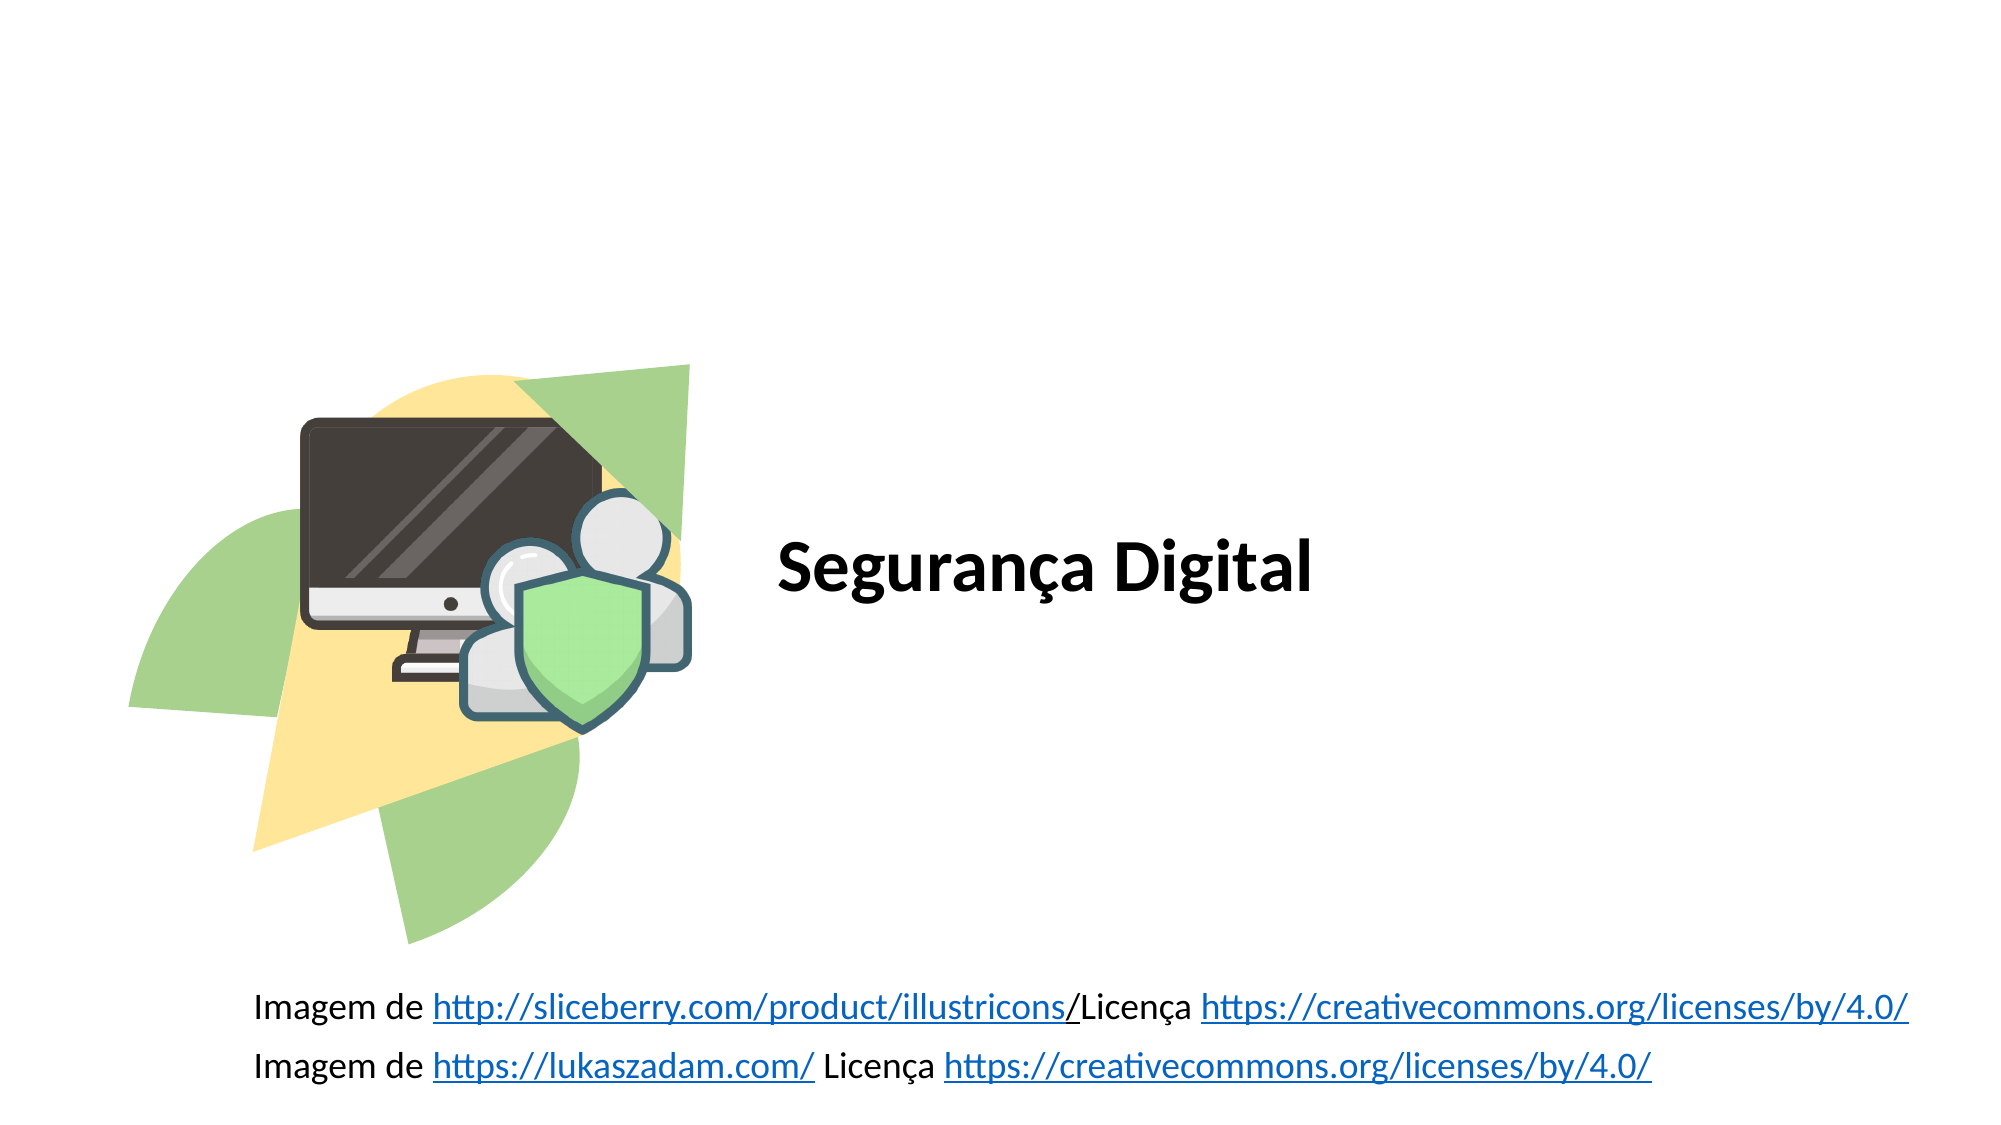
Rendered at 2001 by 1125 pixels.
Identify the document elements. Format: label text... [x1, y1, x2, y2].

text_box Segurança Digital [762, 509, 1329, 615]
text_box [130, 347, 757, 945]
text_box Imagem de http://sliceberry.com/product/illustricons/Licença https://creativecommons.org/licenses/by/4.0/ [238, 974, 2000, 1035]
text_box Imagem de https://lukaszadam.com/ Licença https://creativecommons.org/licenses/by/4.0/ [238, 1035, 1846, 1093]
